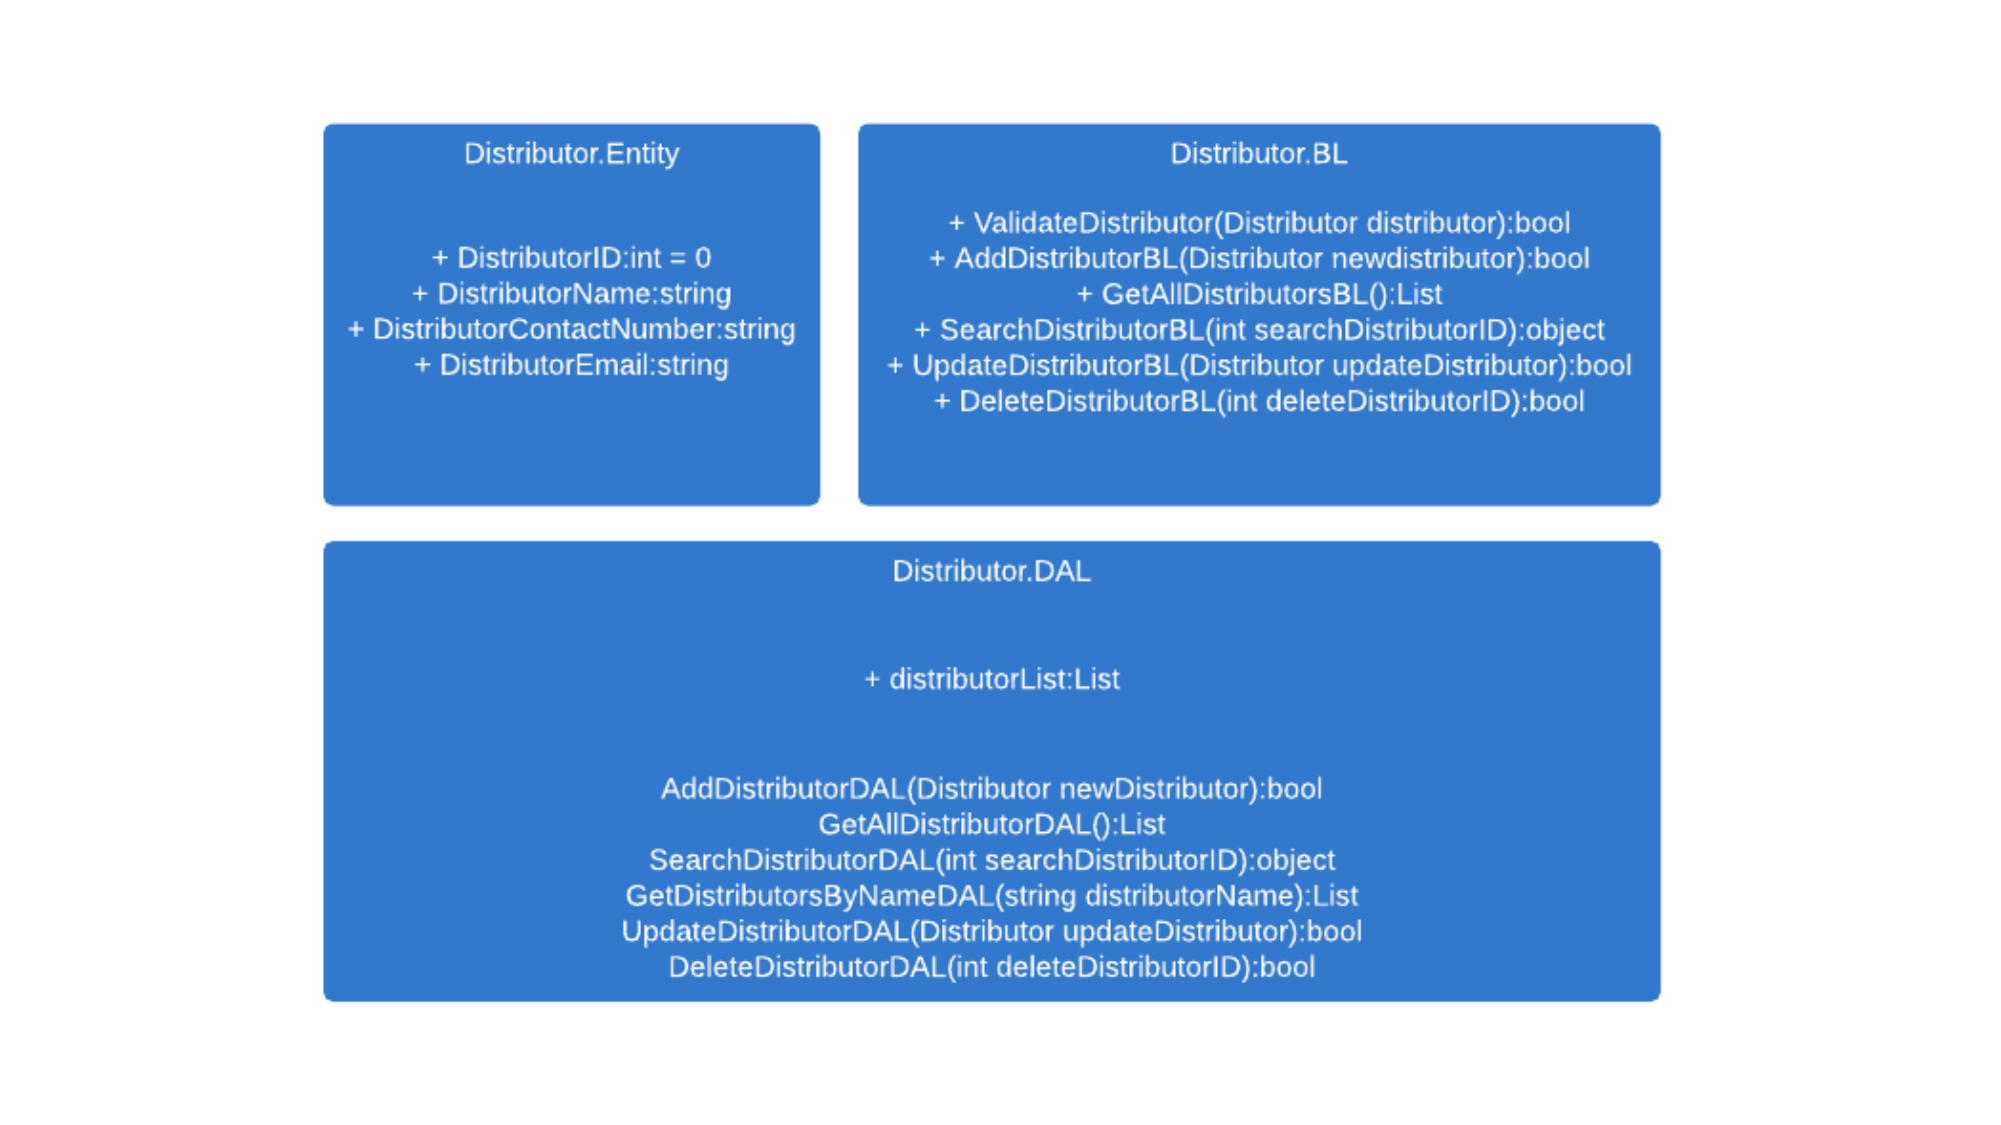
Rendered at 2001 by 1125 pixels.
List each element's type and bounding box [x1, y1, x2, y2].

picture [214, 39, 1770, 1088]
